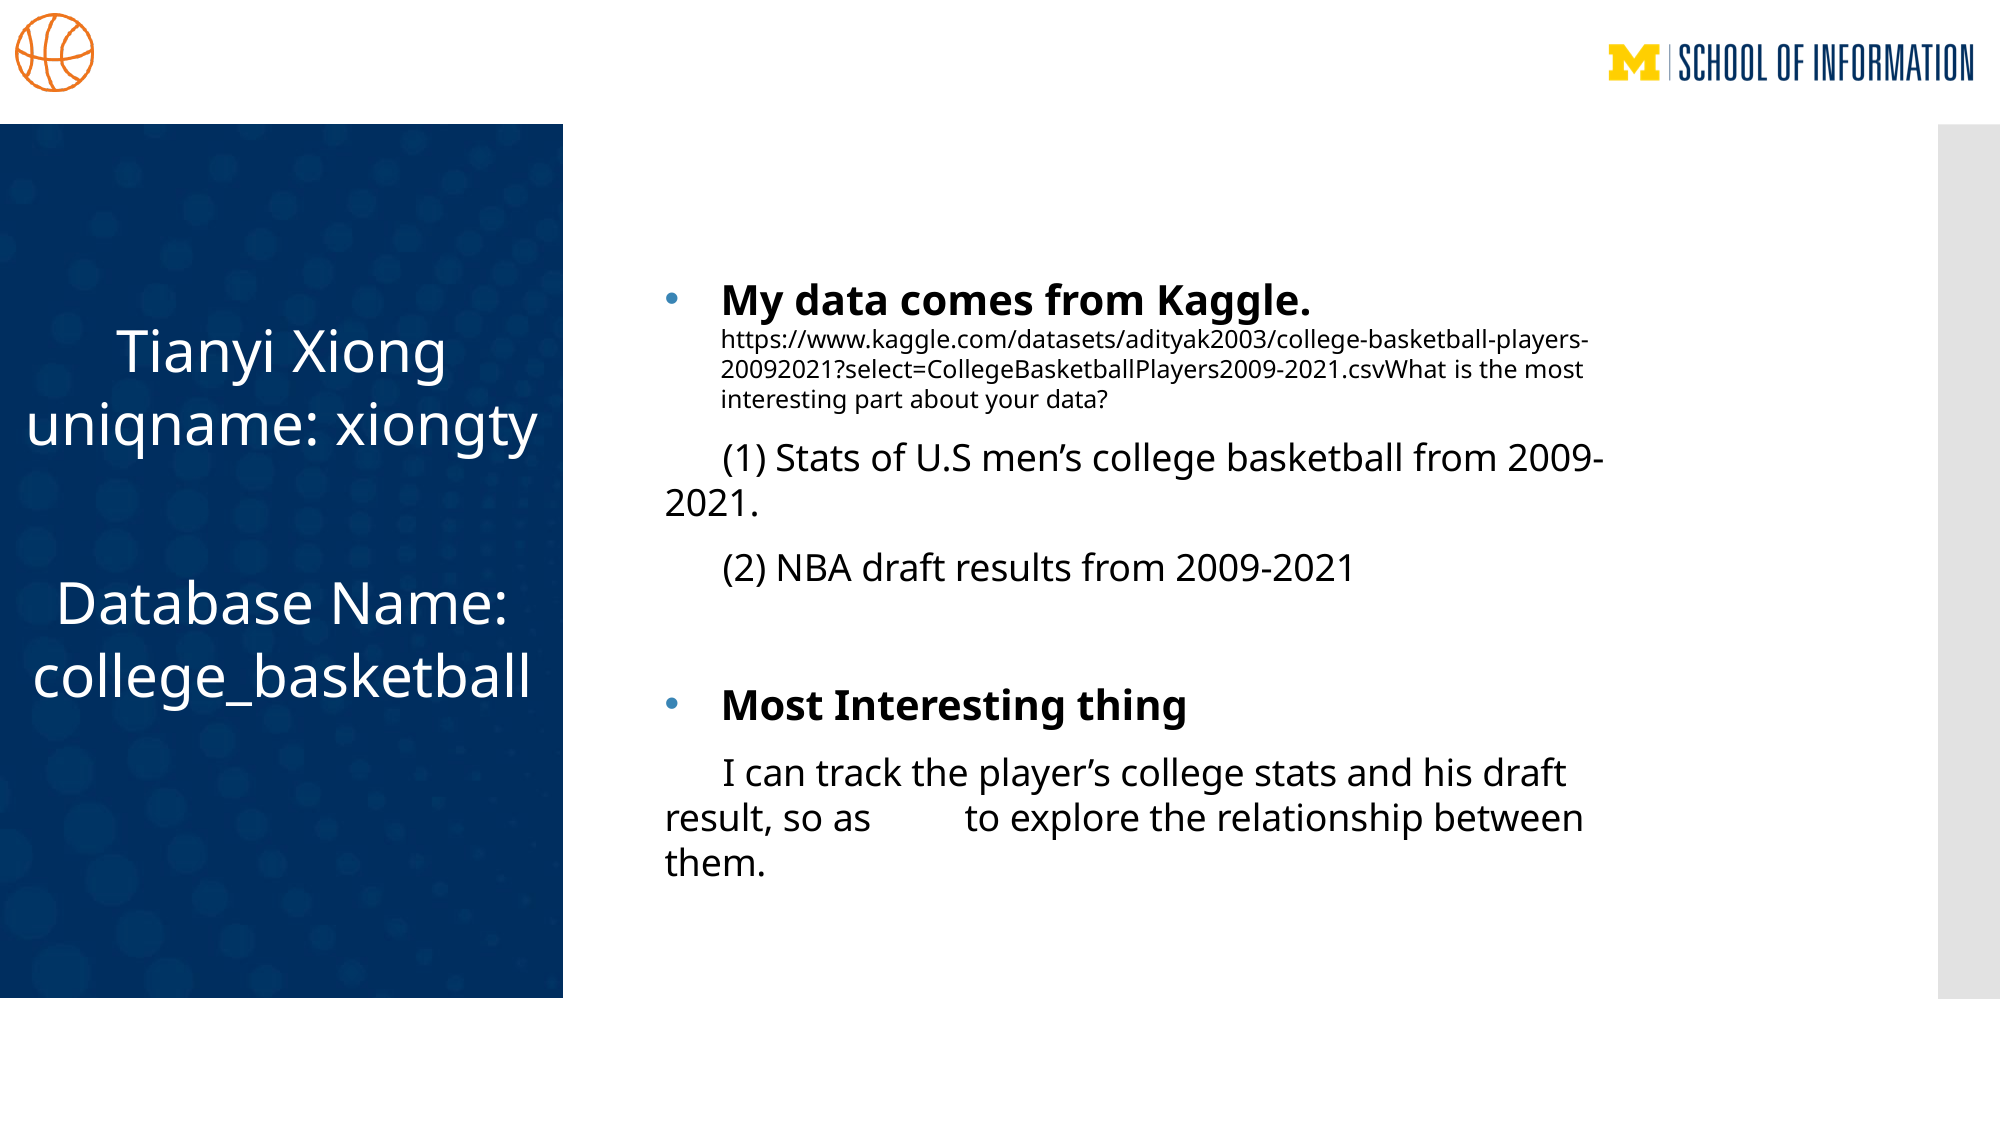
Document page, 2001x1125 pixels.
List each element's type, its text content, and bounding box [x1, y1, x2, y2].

picture [15, 13, 95, 92]
text_box Database Name: college_basketball [12, 564, 550, 709]
text_box My data comes from Kaggle. https://www.kaggle.com/datasets/adityak2003/college-basketball-players-20092021?select=CollegeBasketballPlayers2009-2021.csvWhat is the most interesting part about your data? (1) Stats of U.S men’s college basketball from 2009-2021. (2) NBA draft results from 2009-2021 Most Interesting thing I can track the player’s college stats and his draft result, so as to explore the relationship between them. [662, 181, 1643, 884]
picture [0, 124, 563, 998]
text_box Tianyi Xiong uniqname: xiongty [12, 312, 550, 457]
picture [1608, 43, 1974, 82]
